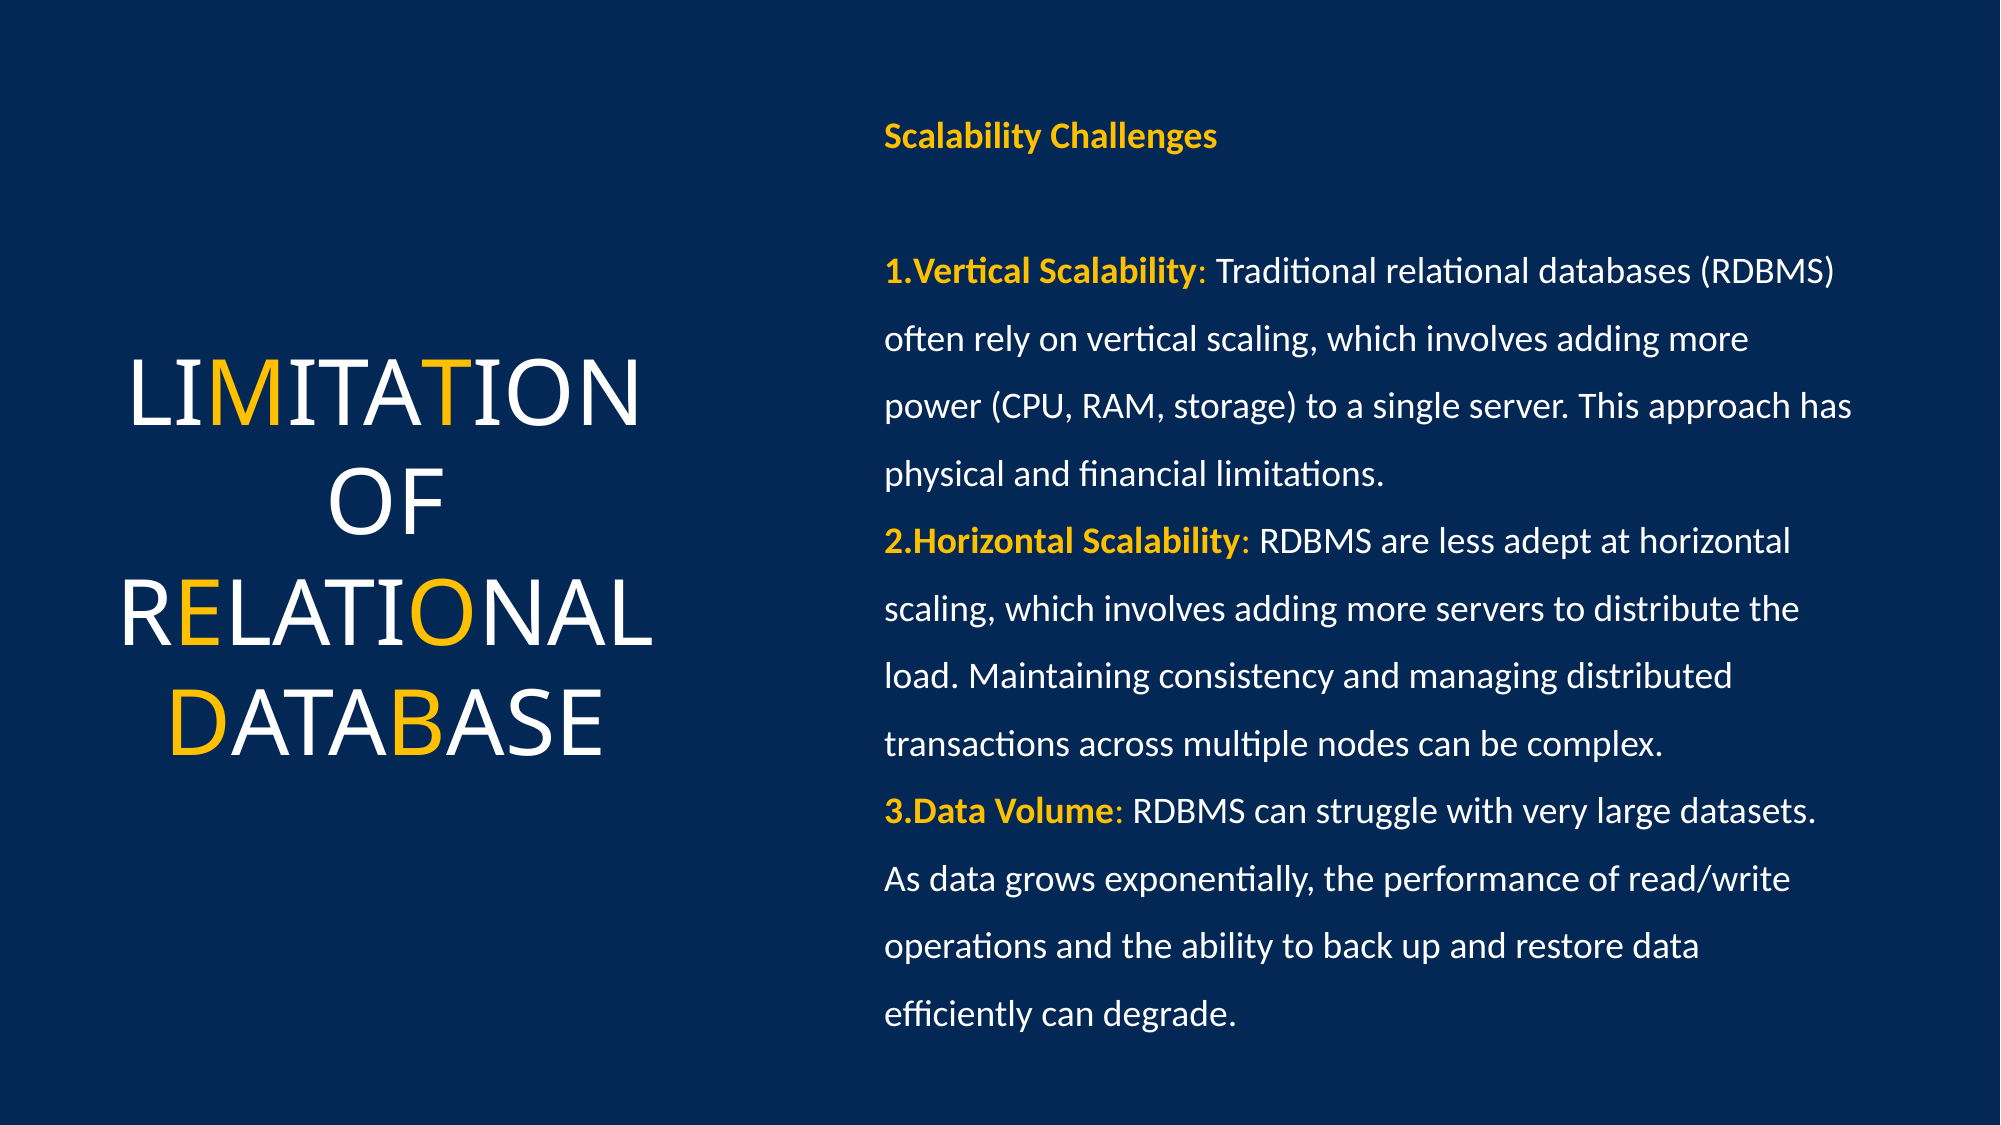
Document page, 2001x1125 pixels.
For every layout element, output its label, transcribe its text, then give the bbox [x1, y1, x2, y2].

text_box Scalability Challenges Vertical Scalability: Traditional relational databases (RDBMS) often rely on vertical scaling, which involves adding more power (CPU, RAM, storage) to a single server. This approach has physical and financial limitations. Horizontal Scalability: RDBMS are less adept at horizontal scaling, which involves adding more servers to distribute the load. Maintaining consistency and managing distributed transactions across multiple nodes can be complex. Data Volume: RDBMS can struggle with very large datasets. As data grows exponentially, the performance of read/write operations and the ability to back up and restore data efficiently can degrade. [869, 81, 1870, 1041]
text_box LIMITATION OF RELATIONAL DATABASE [96, 326, 675, 781]
